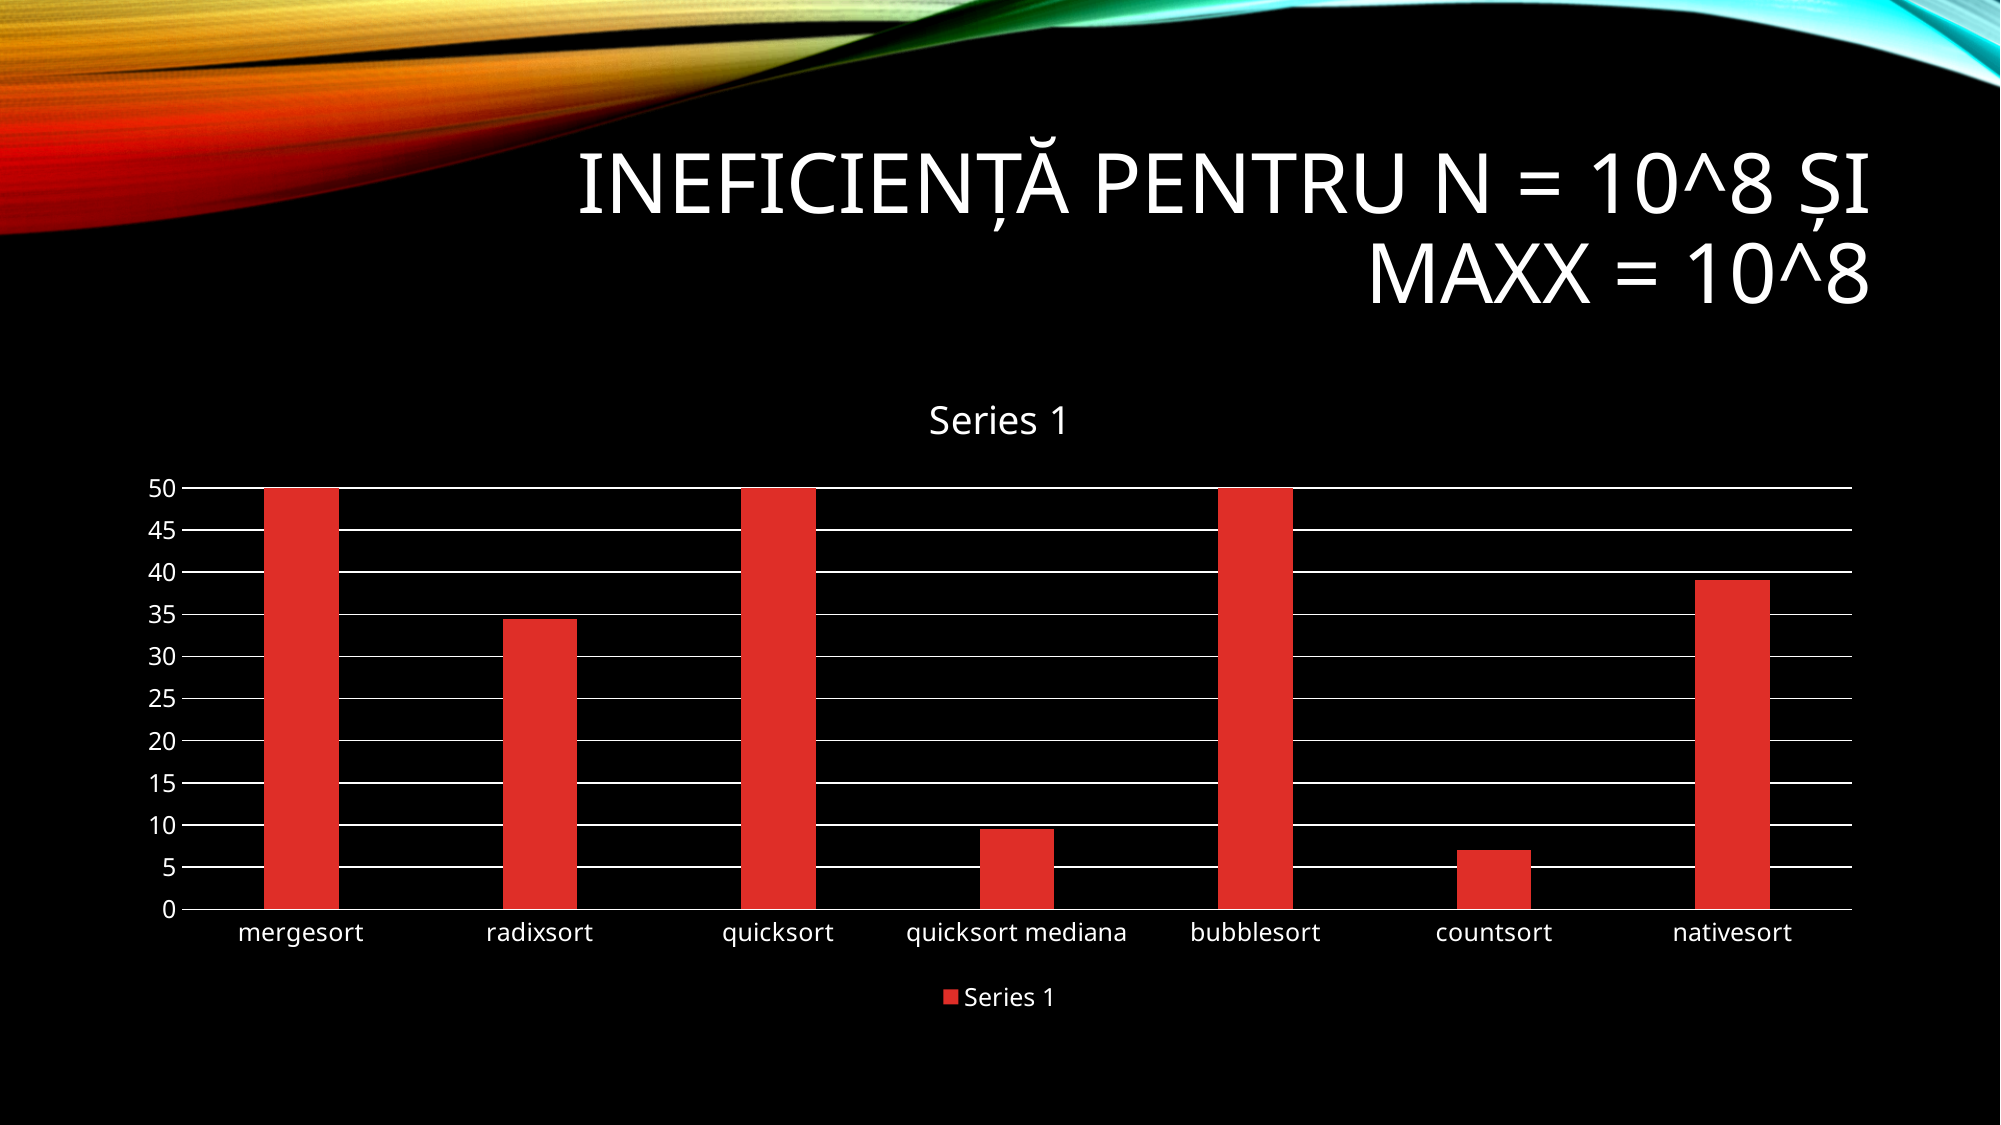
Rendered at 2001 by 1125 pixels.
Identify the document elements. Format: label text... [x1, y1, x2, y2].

chart [112, 359, 1888, 1021]
title Ineficiență pentru n = 10^8 și maxx = 10^8 [474, 125, 1888, 338]
picture [0, 0, 2000, 237]
